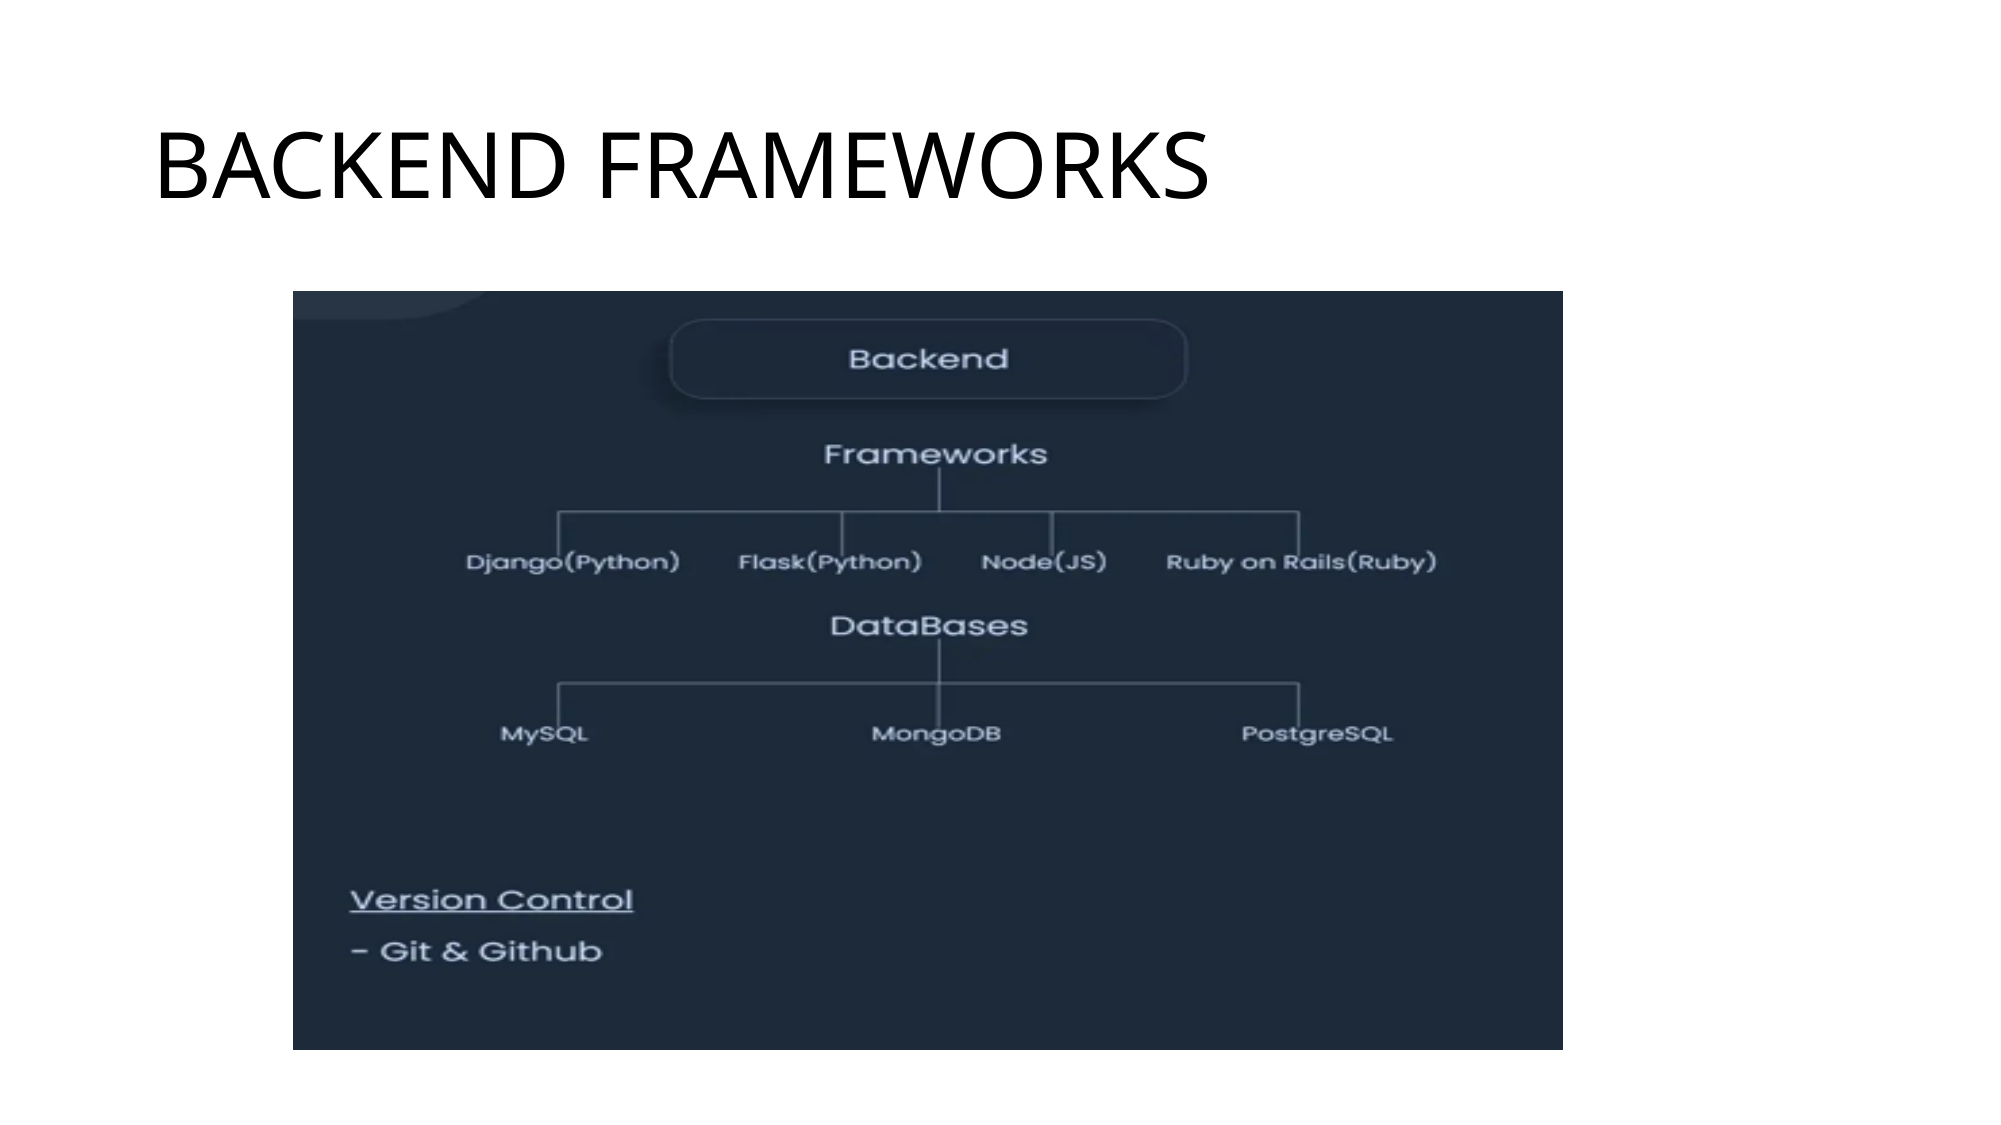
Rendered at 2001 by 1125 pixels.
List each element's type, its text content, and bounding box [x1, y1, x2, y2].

title BACKEND FRAMEWORKS [137, 59, 1863, 278]
picture [293, 291, 1563, 1050]
